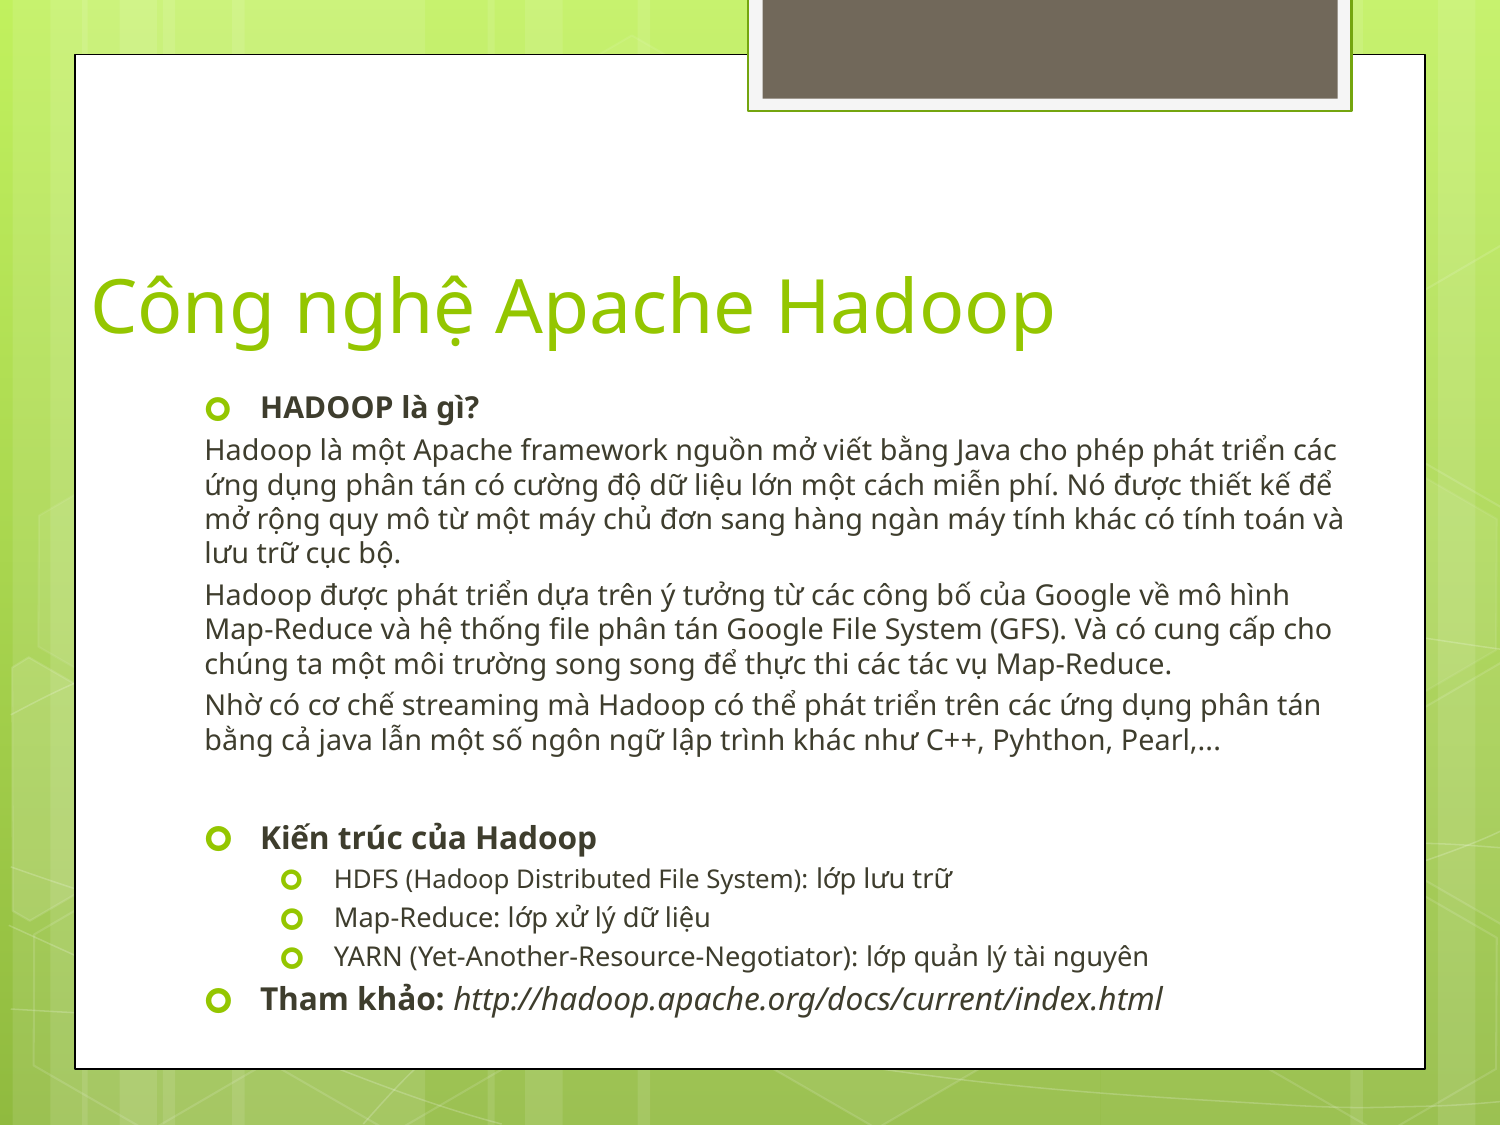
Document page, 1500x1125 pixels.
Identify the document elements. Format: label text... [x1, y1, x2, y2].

list HADOOP là gì? Hadoop là một Apache framework nguồn mở viết bằng Java cho phép phát triển các ứng dụng phân tán có cường độ dữ liệu lớn một cách miễn phí. Nó được thiết kế để mở rộng quy mô từ một máy chủ đơn sang hàng ngàn máy tính khác có tính toán và lưu trữ cục bộ. Hadoop được phát triển dựa trên ý tưởng từ các công bố của Google về mô hình Map-Reduce và hệ thống file phân tán Google File System (GFS). Và có cung cấp cho chúng ta một môi trường song song để thực thi các tác vụ Map-Reduce. Nhờ có cơ chế streaming mà Hadoop có thể phát triển trên các ứng dụng phân tán bằng cả java lẫn một số ngôn ngữ lập trình khác như C++, Pyhthon, Pearl,... Kiến trúc của Hadoop HDFS (Hadoop Distributed File System): lớp lưu trữ Map-Reduce: lớp xử lý dữ liệu YARN (Yet-Another-Resource-Negotiator): lớp quản lý tài nguyên Tham khảo: http://hadoop.apache.org/docs/current/index.html [171, 381, 1375, 1025]
title Công nghệ Apache Hadoop [75, 168, 1425, 357]
